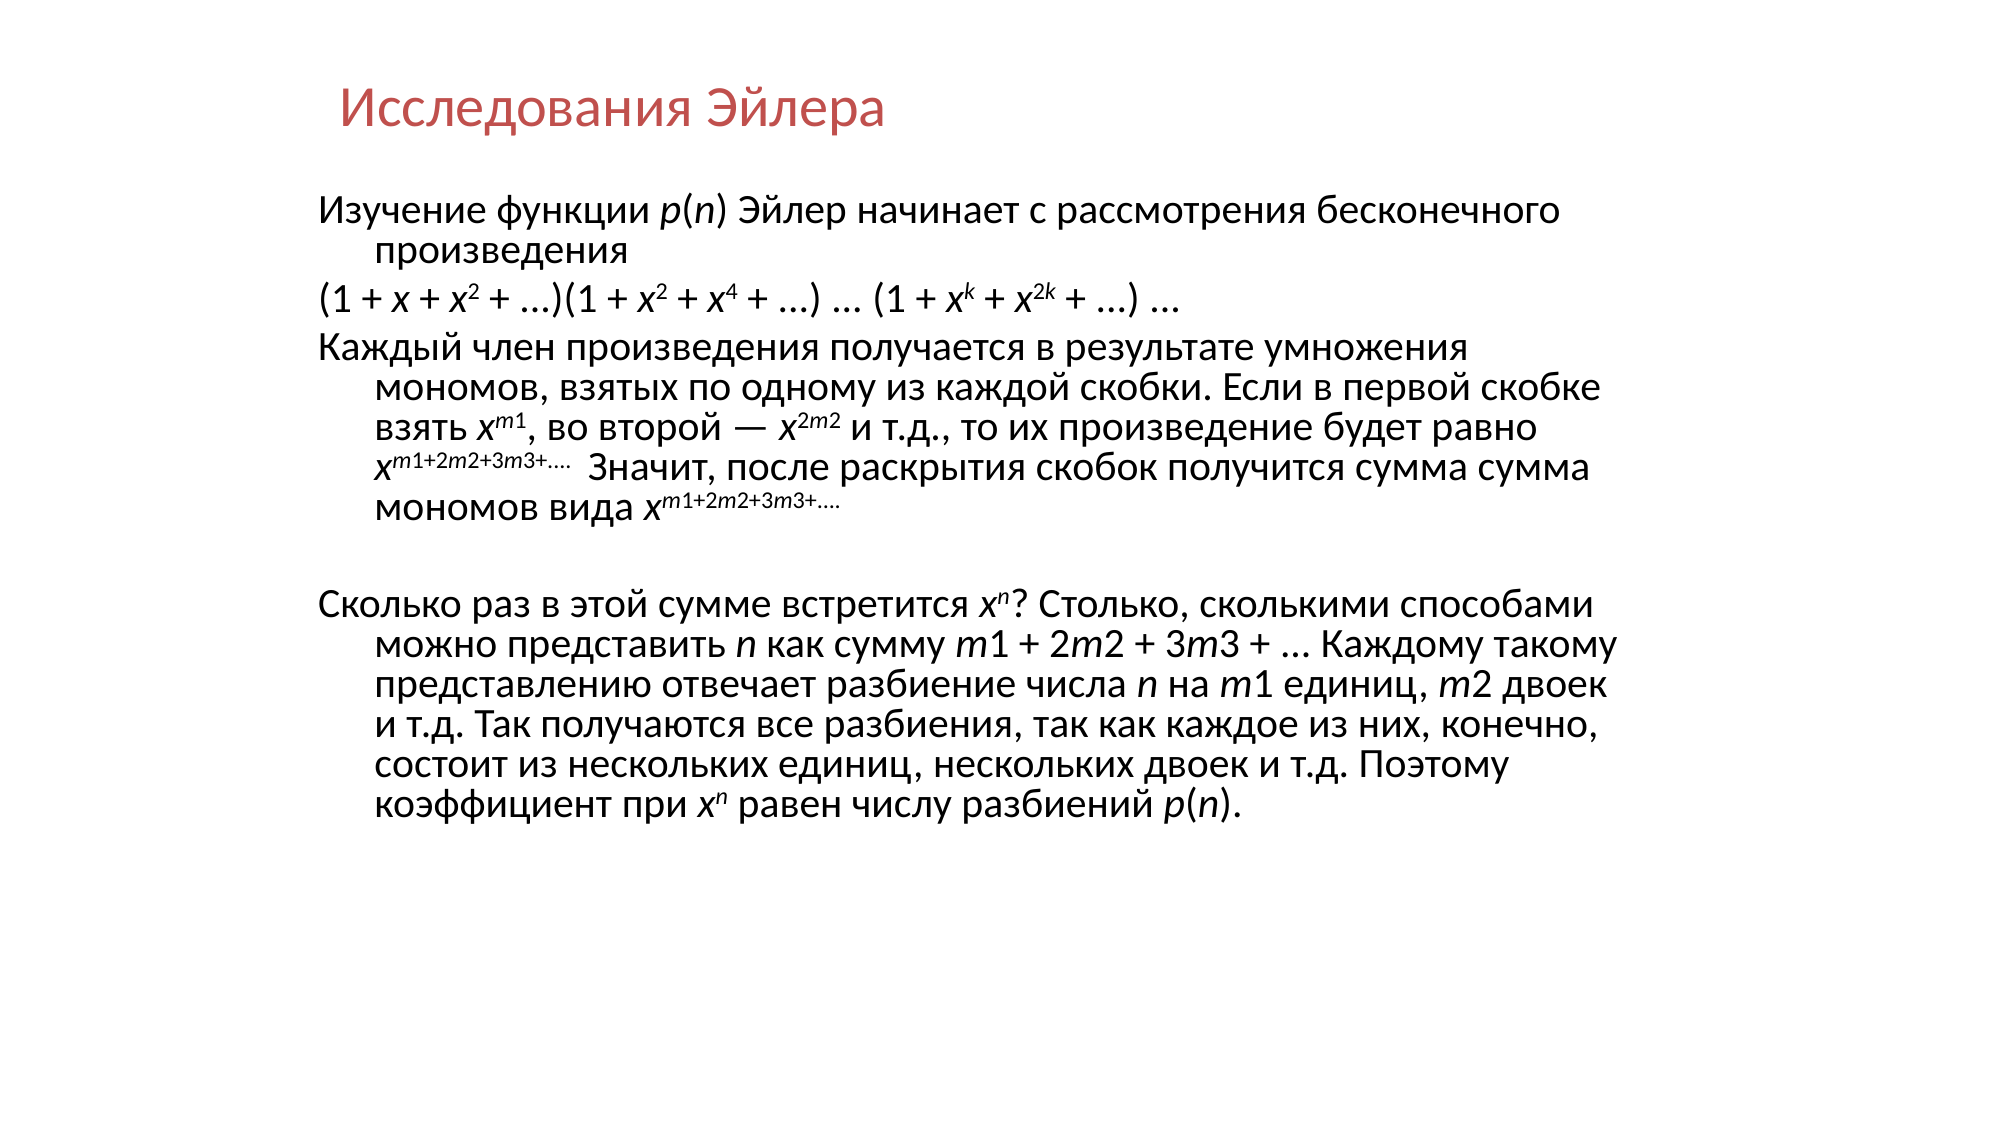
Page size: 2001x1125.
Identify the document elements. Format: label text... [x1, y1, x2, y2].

list Изучение функции p(n) Эйлер начинает с рассмотрения бесконечного произведения (1 + x + x2 + ...)(1 + x2 + x4 + ...) ... (1 + xk + x2k + ...) ... Каждый член произведения получается в результате умножения мономов, взятых по одному из каждой скобки. Если в первой скобке взять xm1, во второй — x2m2 и т.д., то их произведение будет равно xm1+2m2+3m3+.... Значит, после раскрытия скобок получится сумма сумма мономов вида xm1+2m2+3m3+.... Сколько раз в этой сумме встретится хn? Столько, сколькими способами можно представить n как сумму m1 + 2m2 + 3m3 + ... Каждому такому представлению отвечает разбиение числа n на m1 единиц, m2 двоек и т.д. Так получаются все разбиения, так как каждое из них, конечно, состоит из нескольких единиц, нескольких двоек и т.д. Поэтому коэффициент при xn равен числу разбиений p(n). [303, 184, 1654, 927]
title Исследования Эйлера [324, 45, 1675, 161]
